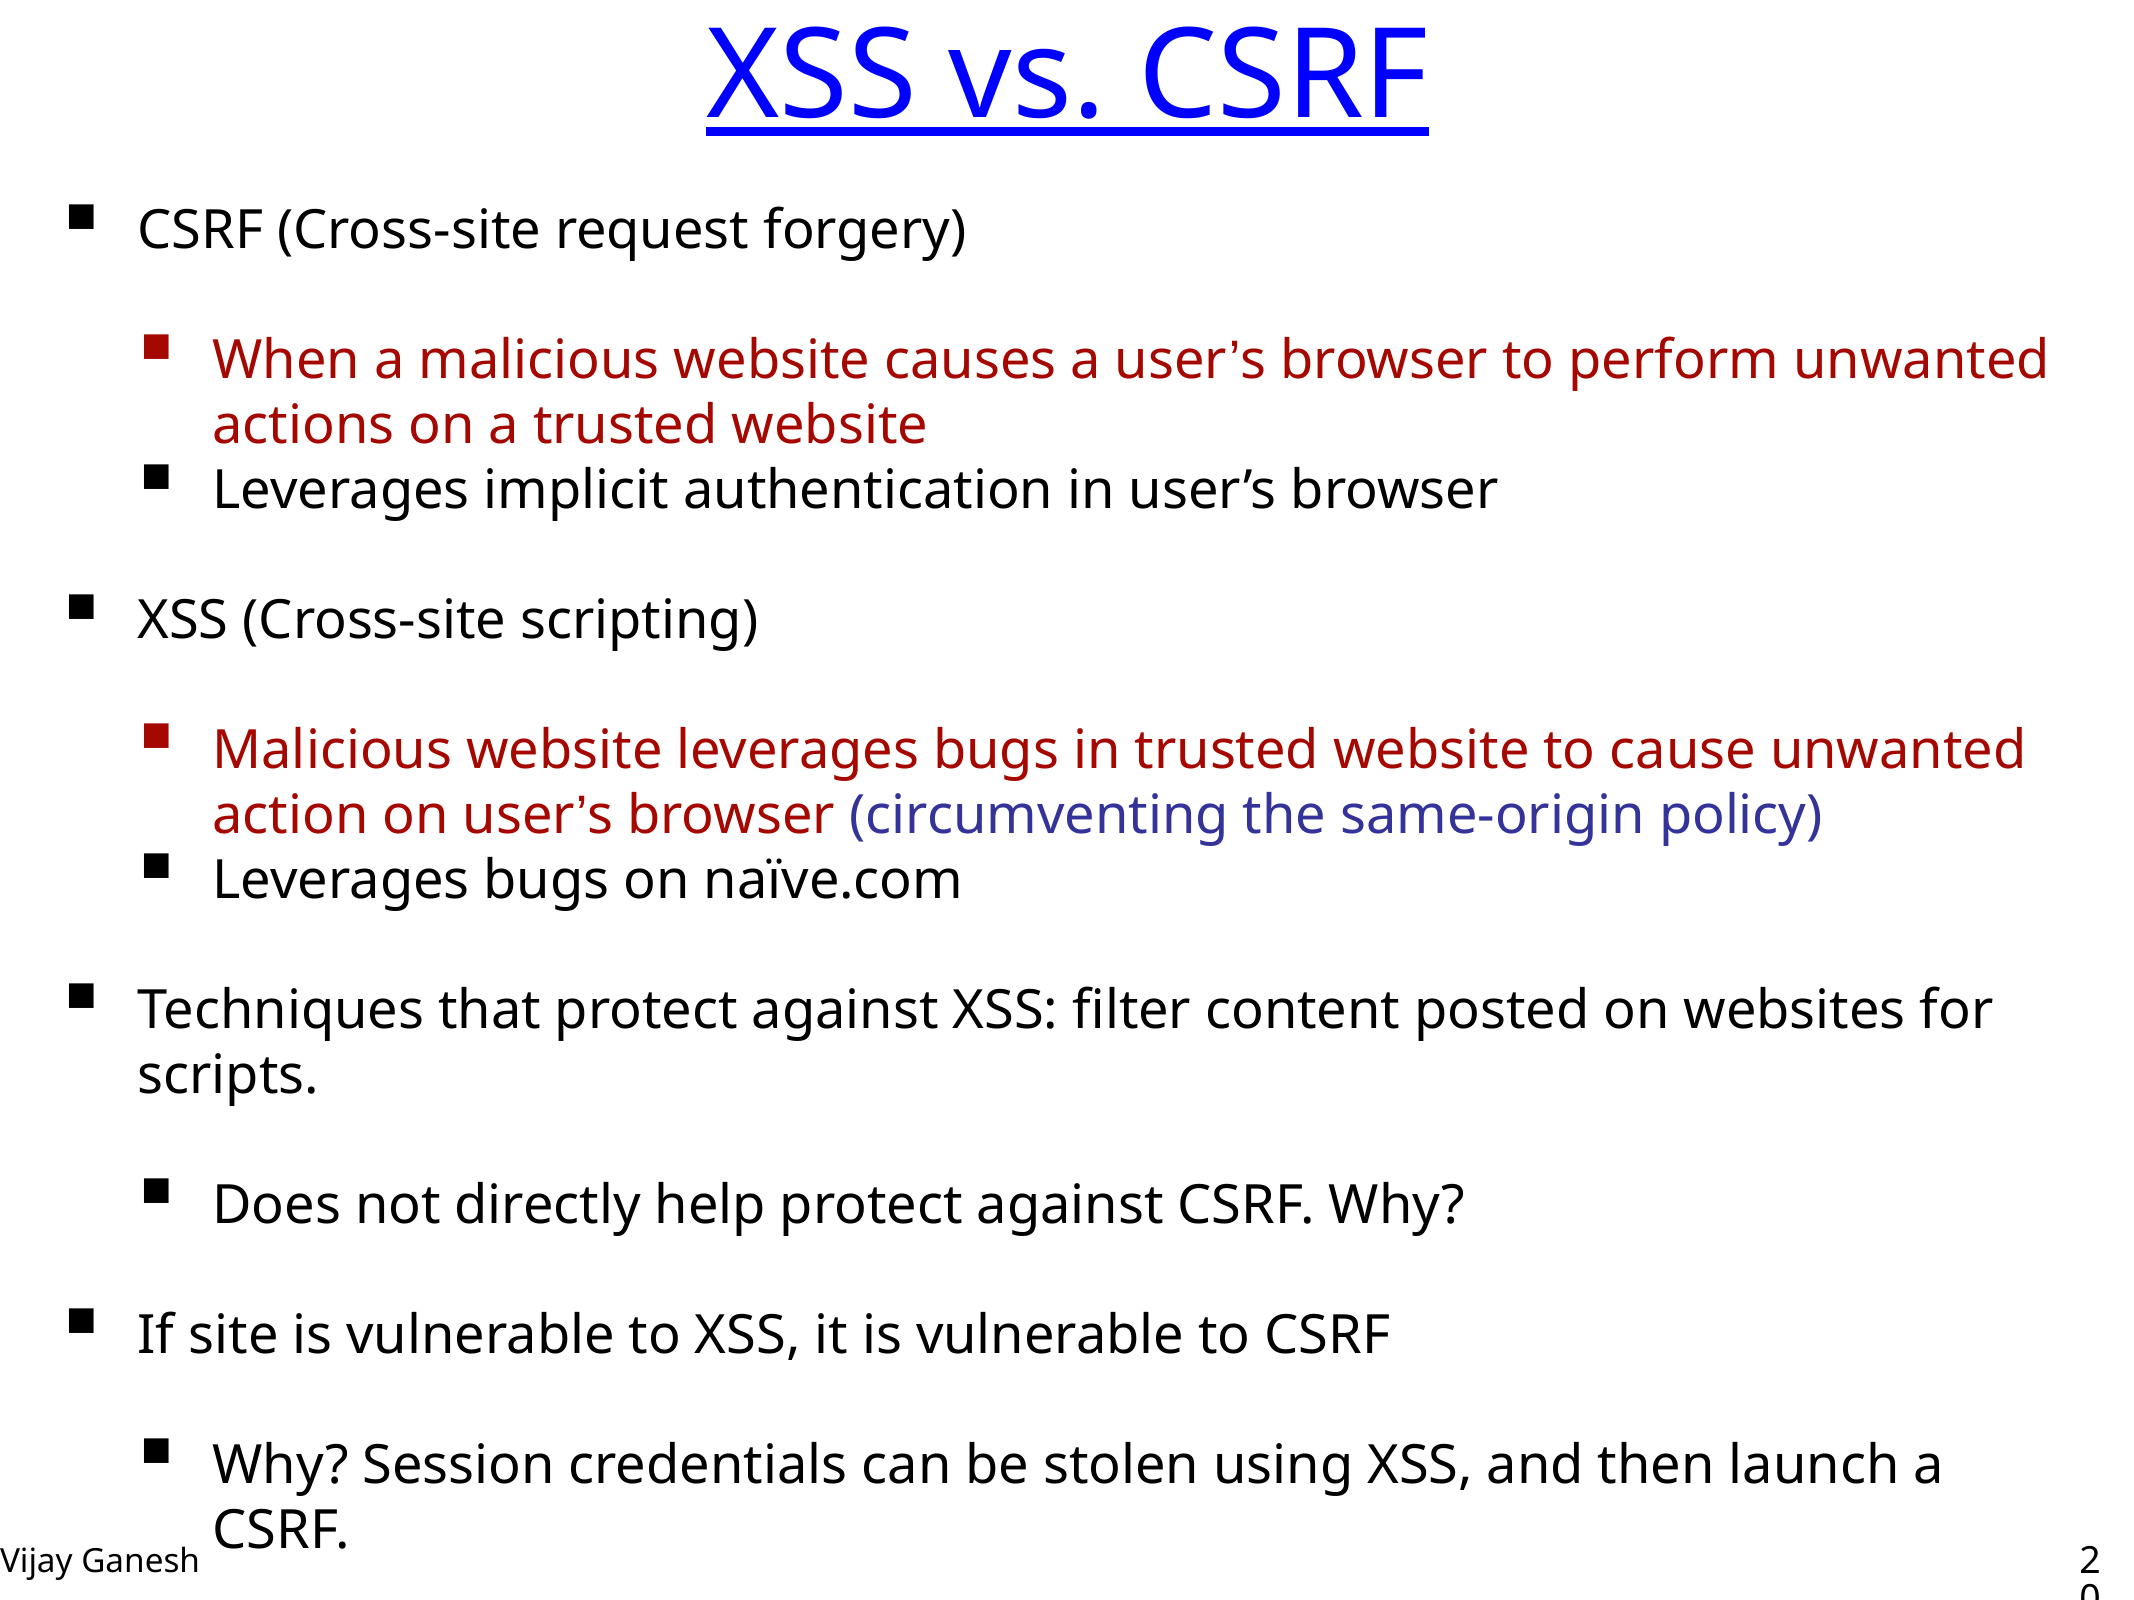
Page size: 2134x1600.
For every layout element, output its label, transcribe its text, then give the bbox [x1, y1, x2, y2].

text_box CSRF (Cross-site request forgery) When a malicious website causes a user’s browser to perform unwanted actions on a trusted website Leverages implicit authentication in user’s browser XSS (Cross-site scripting) Malicious website leverages bugs in trusted website to cause unwanted action on user’s browser (circumventing the same-origin policy) Leverages bugs on naïve.com Techniques that protect against XSS: filter content posted on websites for scripts. Does not directly help protect against CSRF. Why? If site is vulnerable to XSS, it is vulnerable to CSRF Why? Session credentials can be stolen using XSS, and then launch a CSRF. [62, 256, 2083, 1497]
text_box XSS vs. CSRF [0, 0, 2134, 155]
text_box <number> [2064, 1529, 2121, 1590]
